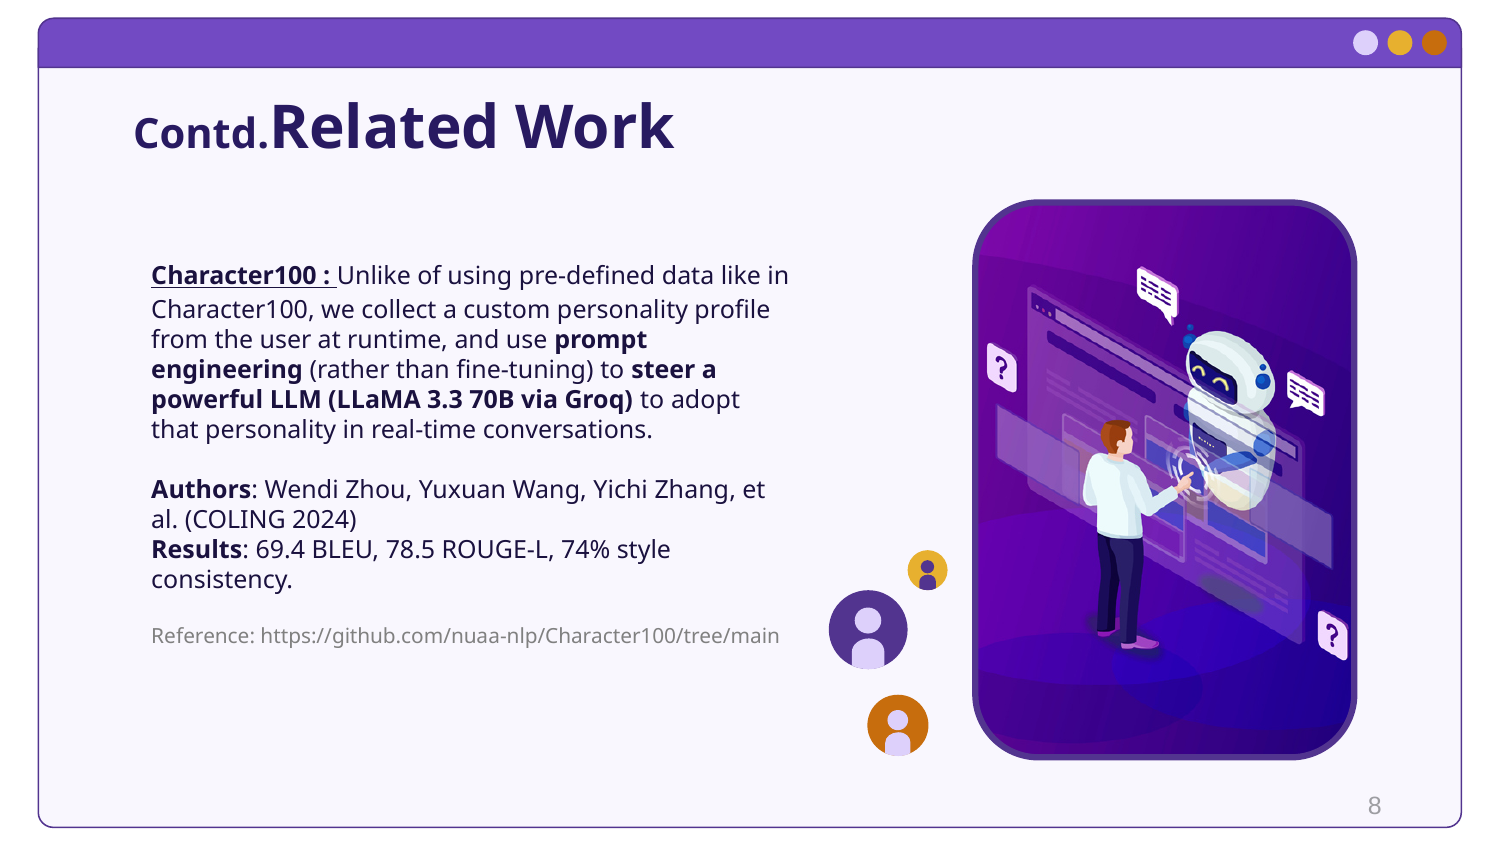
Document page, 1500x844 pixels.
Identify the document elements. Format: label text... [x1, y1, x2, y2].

list Character100 : Unlike of using pre-defined data like in Character100, we collect a custom personality profile from the user at runtime, and use prompt engineering (rather than fine-tuning) to steer a powerful LLM (LLaMA 3.3 70B via Groq) to adopt that personality in real-time conversations. Authors: Wendi Zhou, Yuxuan Wang, Yichi Zhang, et al. (COLING 2024) Results: 69.4 BLEU, 78.5 ROUGE-L, 74% style consistency. Reference: https://github.com/nuaa-nlp/Character100/tree/main [111, 244, 808, 682]
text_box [828, 549, 948, 757]
slide_number 8 [1059, 782, 1397, 828]
picture [975, 202, 1355, 758]
title Contd.Related Work [118, 72, 865, 169]
